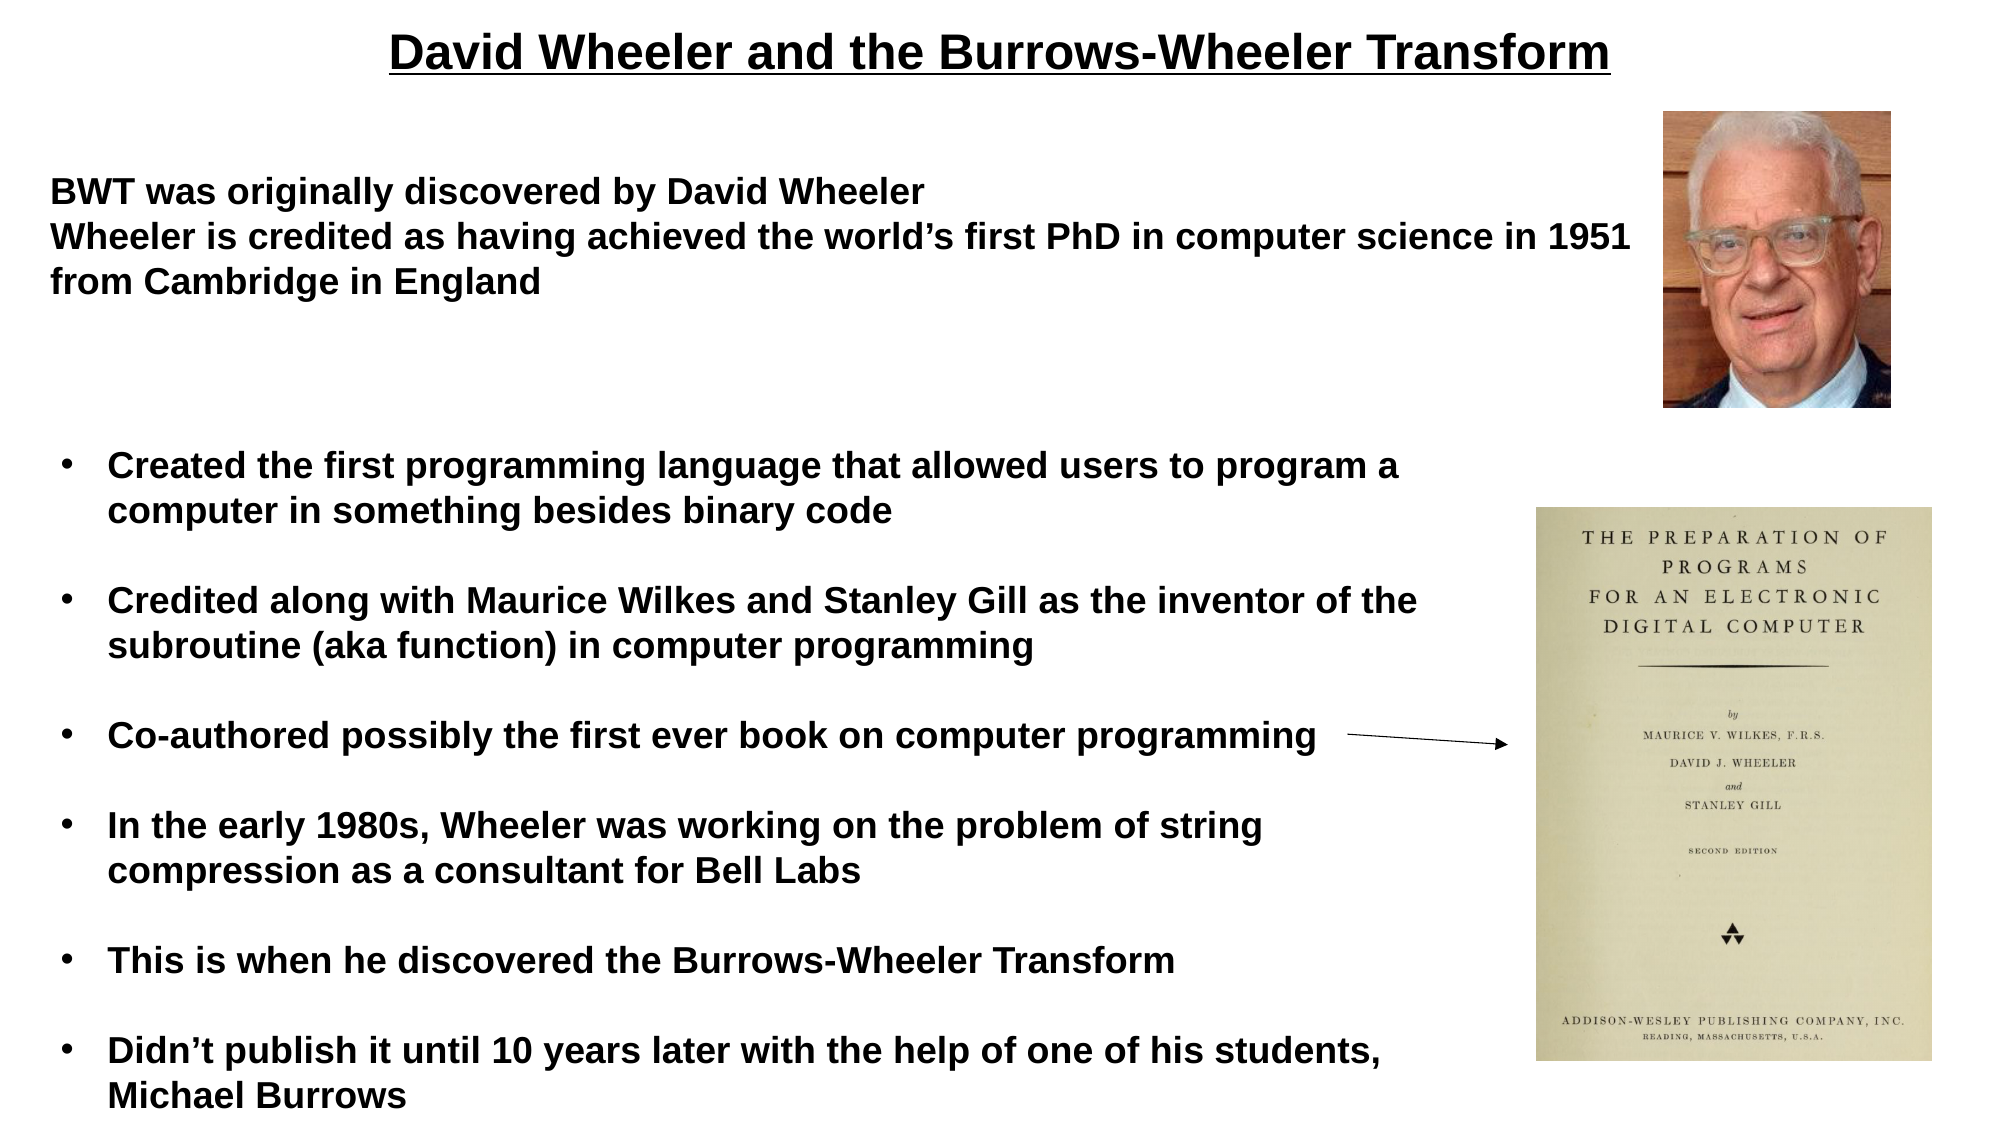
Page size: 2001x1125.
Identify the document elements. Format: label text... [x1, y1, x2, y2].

text_box Created the first programming language that allowed users to program a computer in something besides binary code Credited along with Maurice Wilkes and Stanley Gill as the inventor of the subroutine (aka function) in computer programming Co-authored possibly the first ever book on computer programming In the early 1980s, Wheeler was working on the problem of string compression as a consultant for Bell Labs This is when he discovered the Burrows-Wheeler Transform Didn’t publish it until 10 years later with the help of one of his students, Michael Burrows [45, 433, 1511, 1124]
text_box BWT was originally discovered by David Wheeler Wheeler is credited as having achieved the world’s first PhD in computer science in 1951 from Cambridge in England [35, 115, 1663, 310]
picture [1663, 111, 1891, 408]
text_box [1347, 734, 1508, 745]
picture [1536, 507, 1932, 1061]
text_box David Wheeler and the Burrows-Wheeler Transform [373, 12, 1627, 88]
